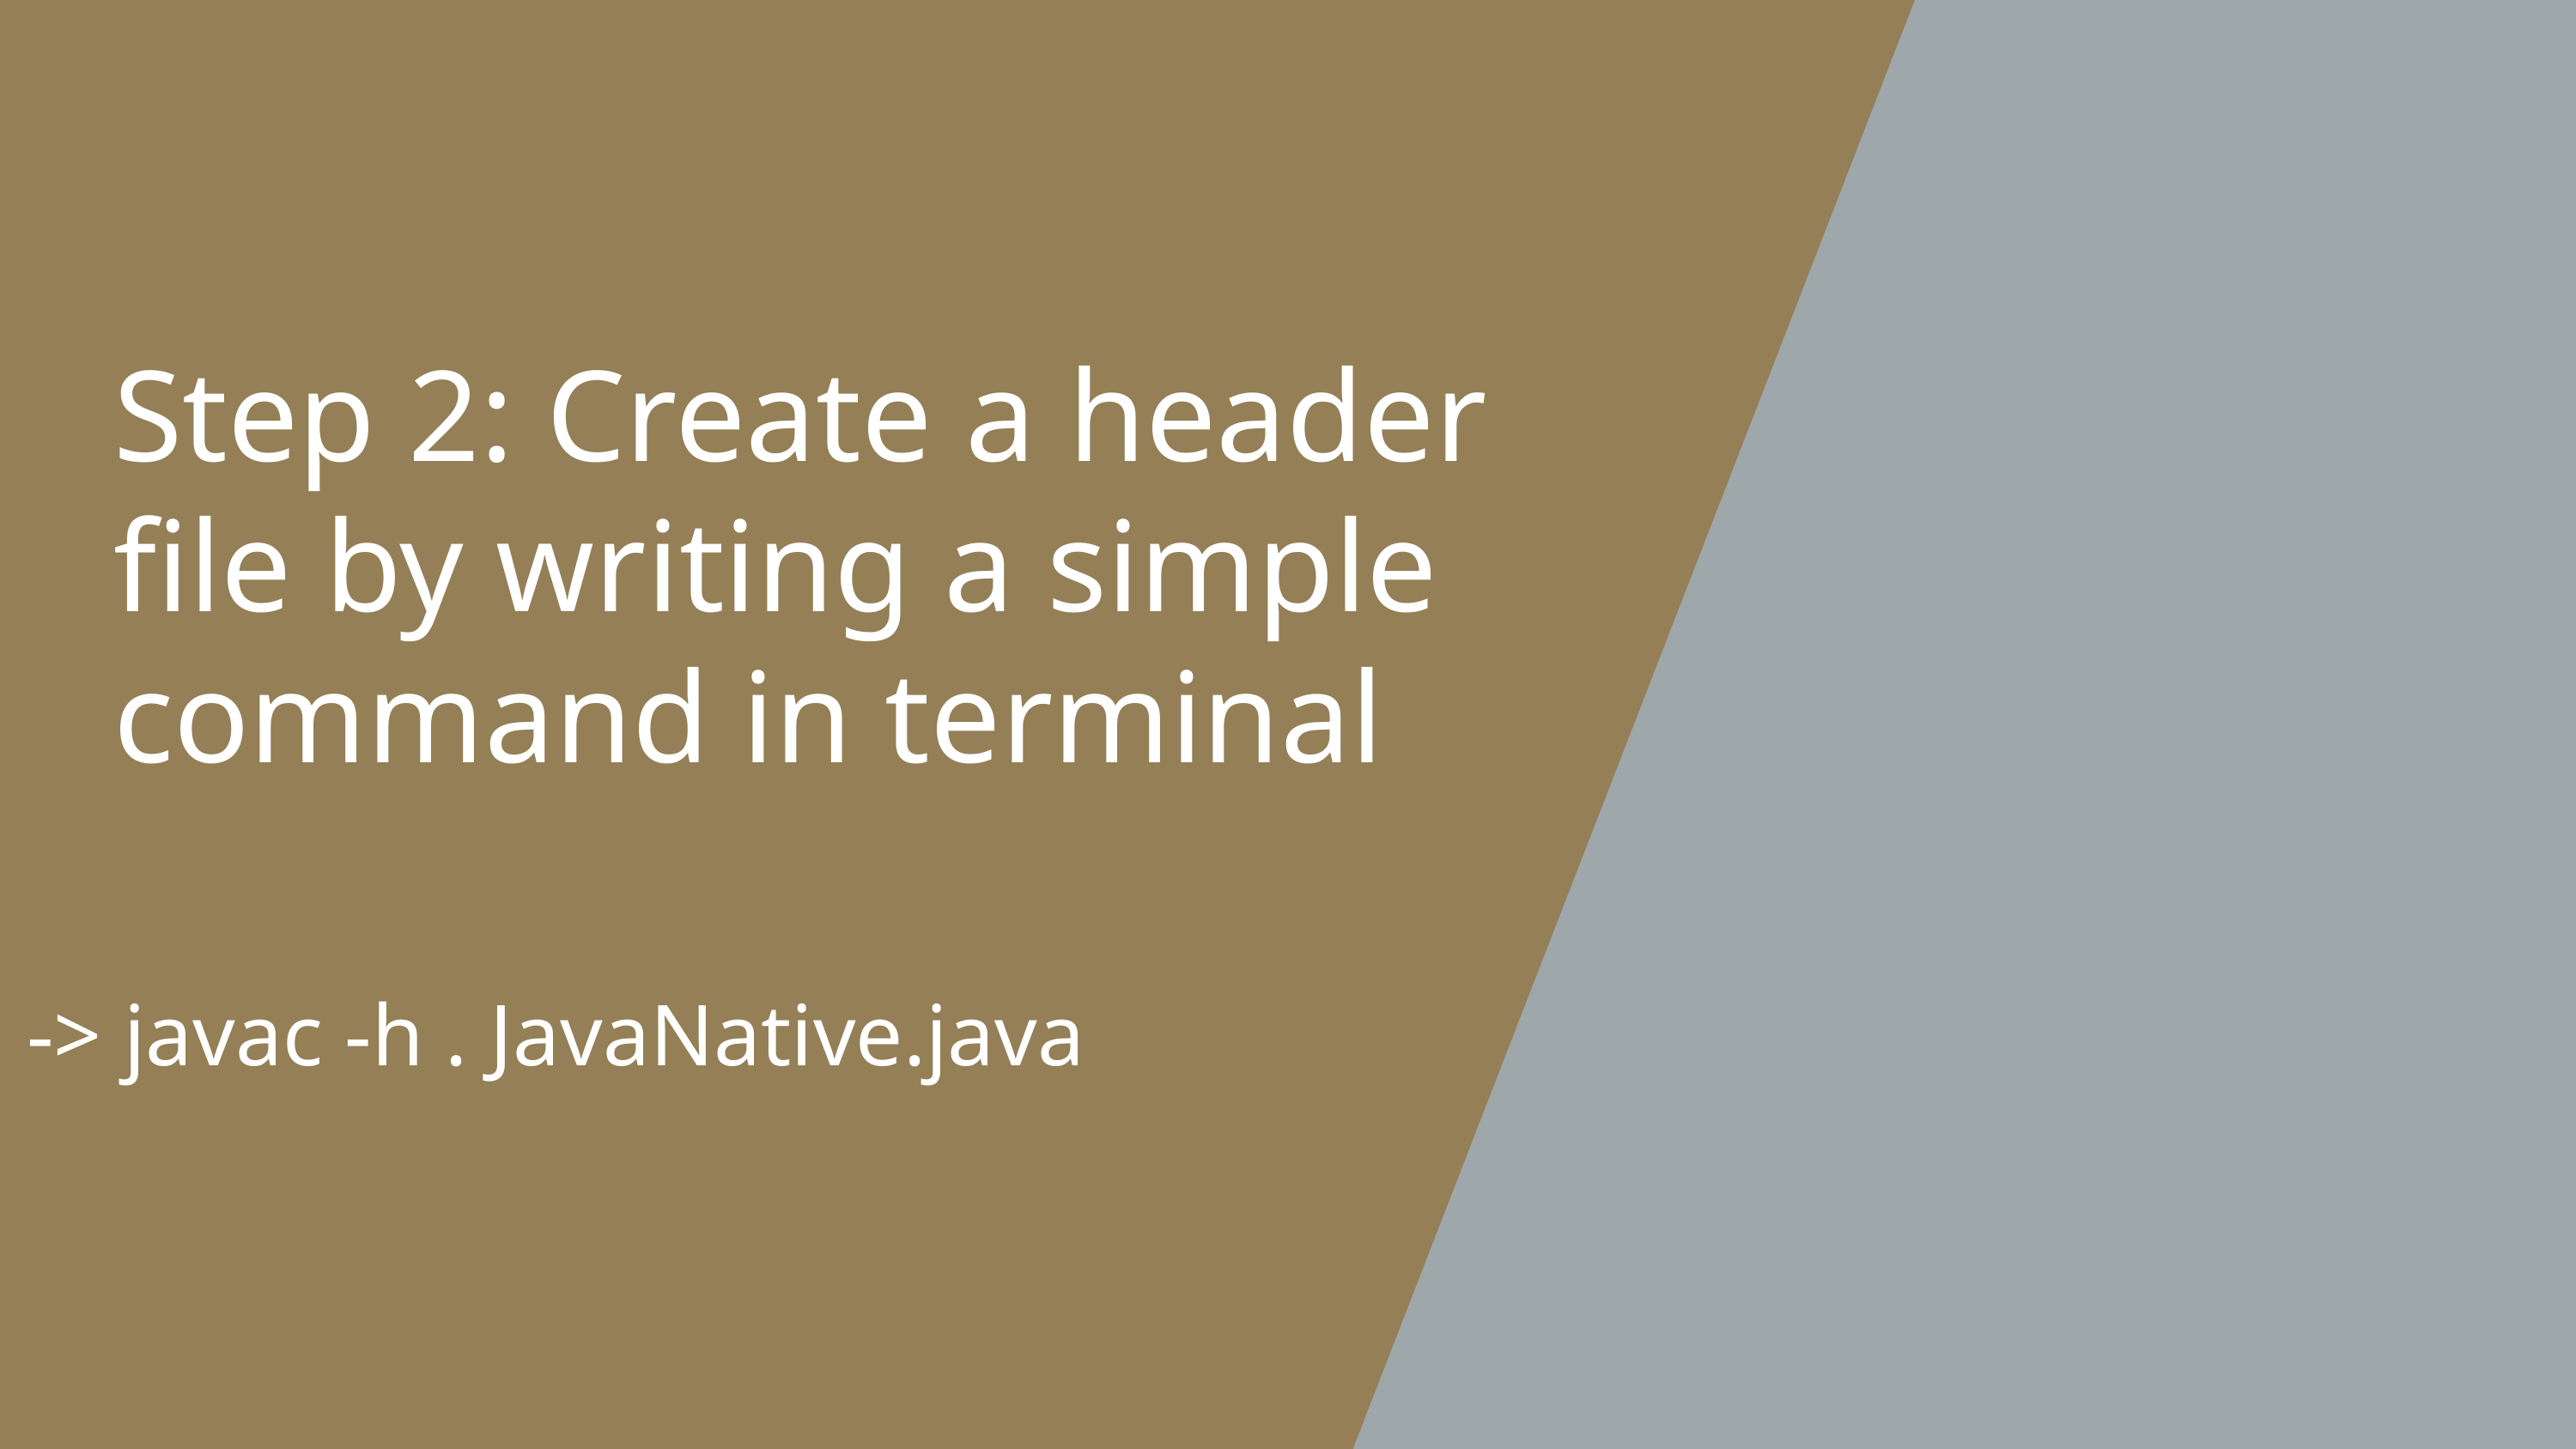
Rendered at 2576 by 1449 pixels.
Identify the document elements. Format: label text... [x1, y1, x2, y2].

text_box -> javac -h . JavaNative.java [27, 941, 1363, 1082]
text_box [1352, 0, 2576, 1449]
text_box Step 2: Create a header file by writing a simple command in terminal [113, 335, 1692, 788]
